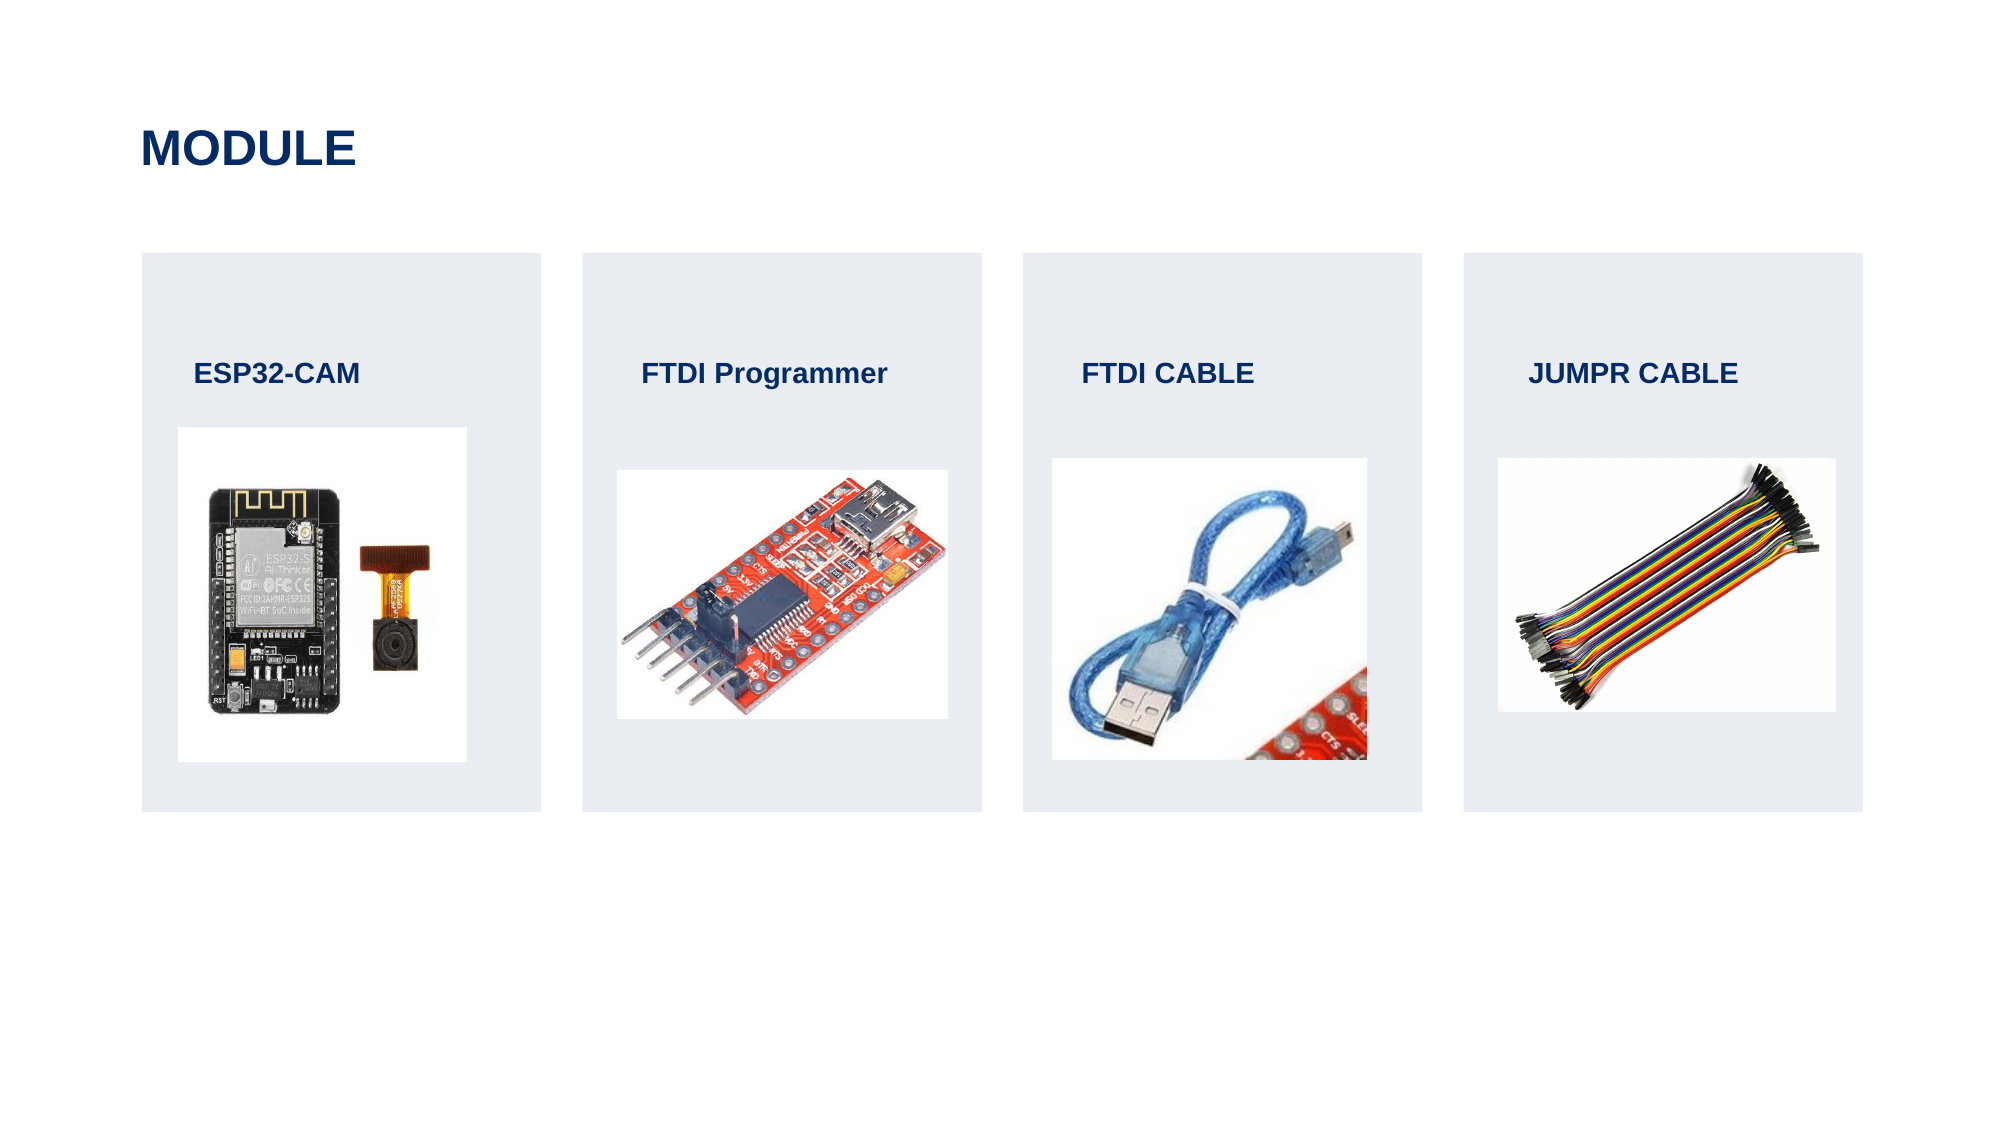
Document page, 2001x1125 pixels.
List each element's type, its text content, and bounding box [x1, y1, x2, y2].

picture [1052, 458, 1367, 760]
picture [178, 427, 467, 763]
text_box MODULE [125, 108, 699, 184]
text_box JUMPR CABLE [1513, 346, 1847, 397]
text_box ESP32-CAM [178, 346, 512, 397]
picture [1498, 458, 1836, 712]
text_box [1022, 252, 1423, 813]
text_box [141, 252, 542, 813]
text_box FTDI Programmer [626, 346, 960, 397]
text_box [581, 252, 983, 813]
text_box FTDI CABLE [1066, 346, 1400, 397]
picture [617, 470, 948, 719]
text_box [1462, 252, 1864, 813]
